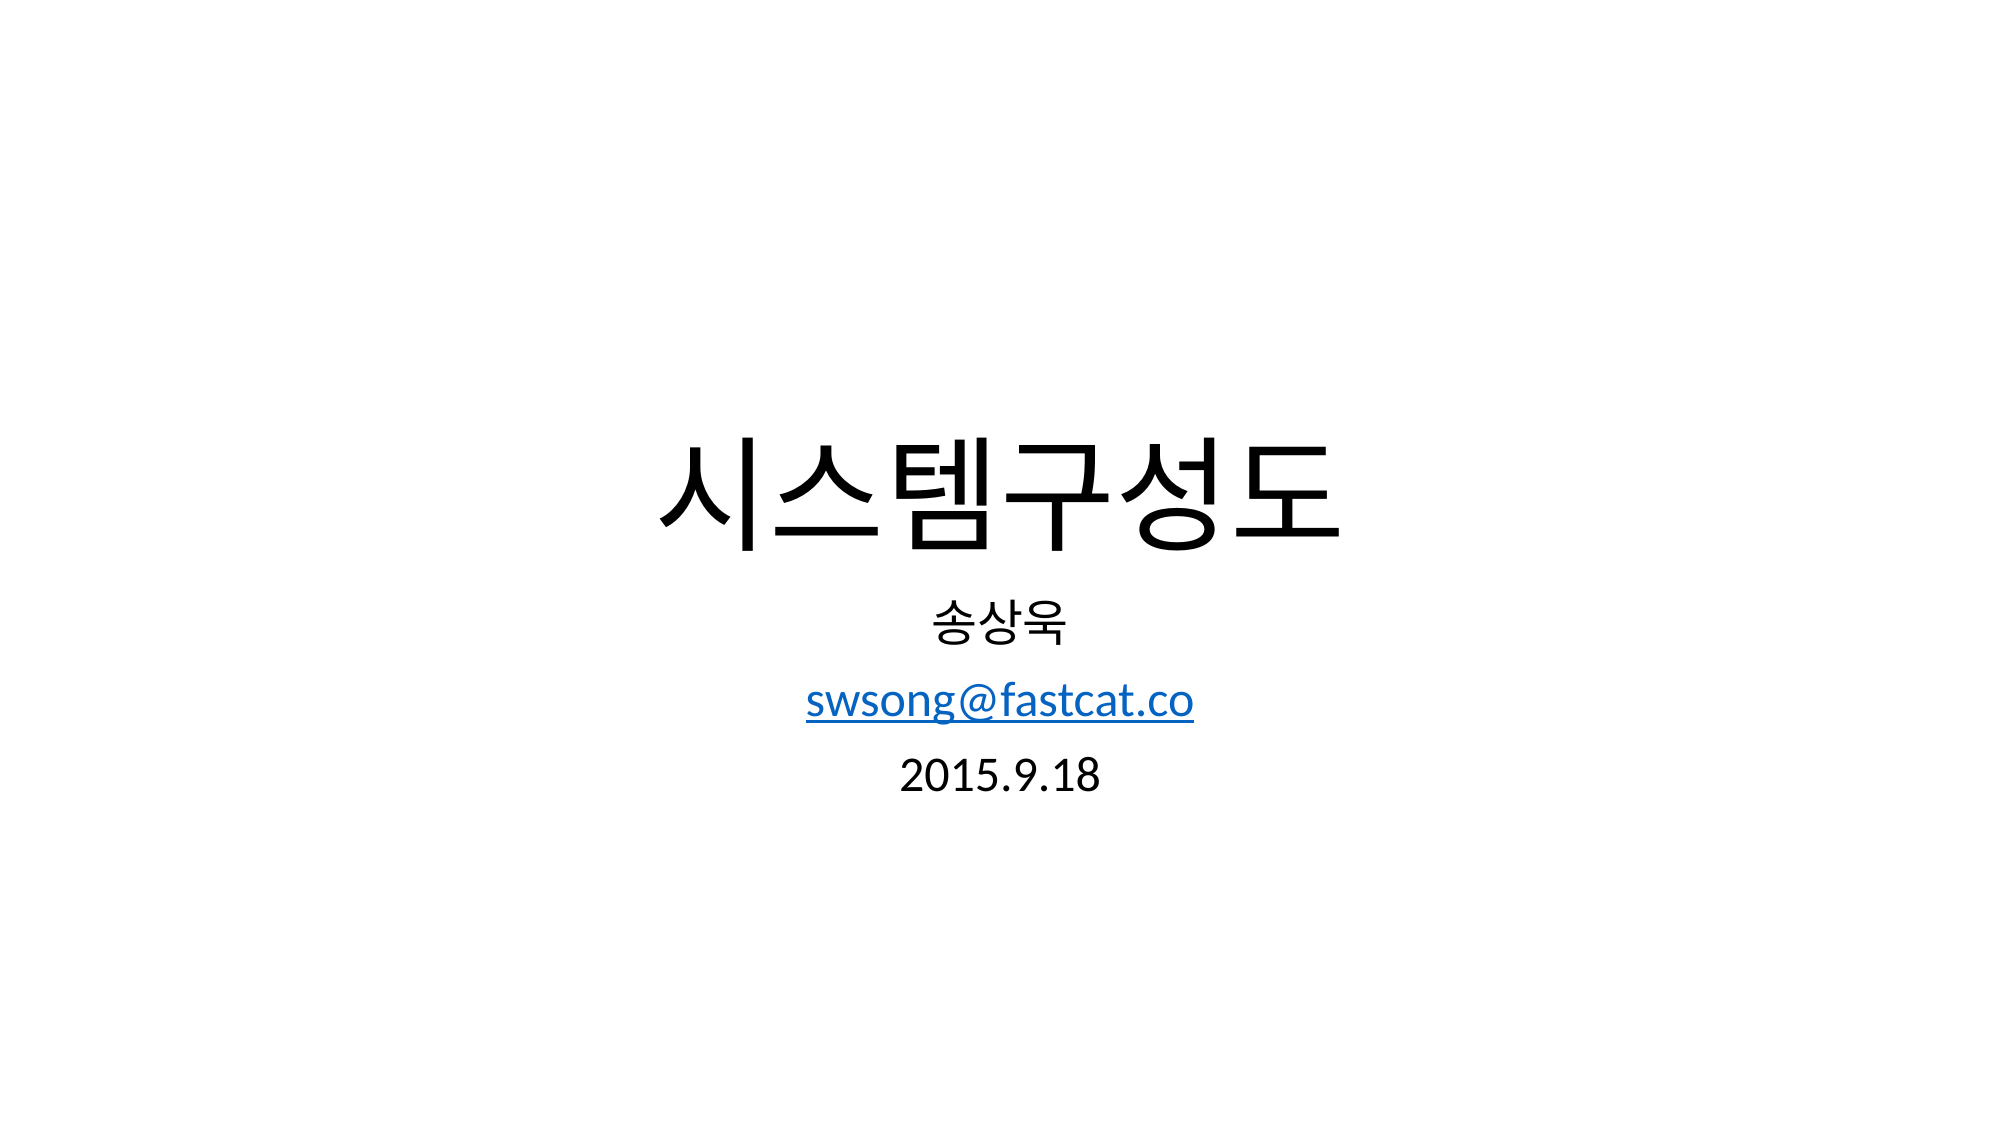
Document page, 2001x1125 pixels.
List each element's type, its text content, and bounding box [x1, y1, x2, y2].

subtitle 송상욱 swsong@fastcat.co 2015.9.18 [249, 590, 1750, 863]
title 시스템구성도 [249, 184, 1750, 576]
